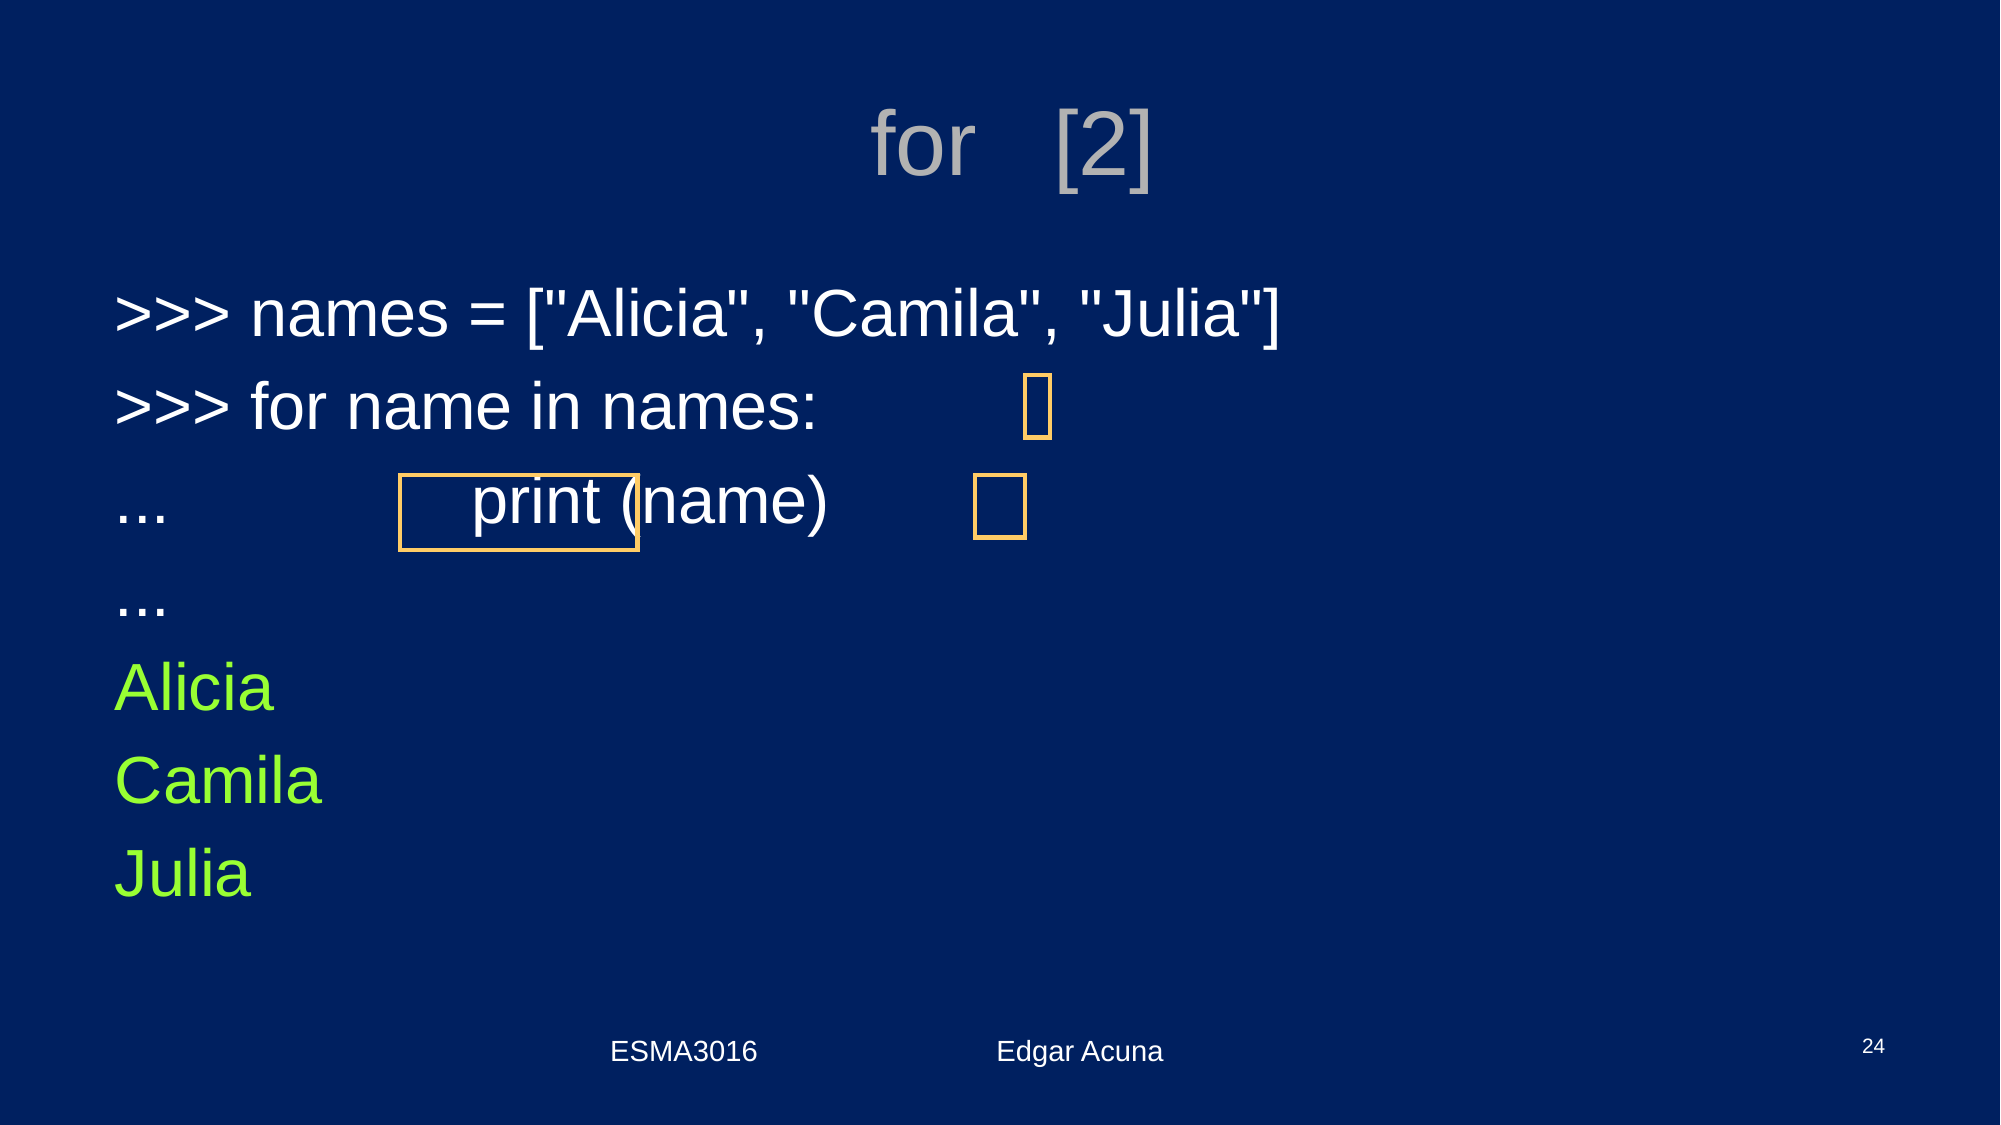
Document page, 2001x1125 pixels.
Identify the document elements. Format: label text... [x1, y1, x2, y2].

text_box [399, 474, 638, 550]
slide_number 24 [1433, 1025, 1900, 1100]
text_box [1025, 374, 1050, 438]
title for [2] [99, 45, 1900, 233]
footer ESMA3016 Edgar Acuna [537, 1025, 1238, 1100]
text_box [975, 474, 1025, 538]
list >>> names = ["Alicia", "Camila", "Julia"] >>> for name in names: ... print (name) ... Alicia Camila Julia [99, 262, 1900, 1006]
